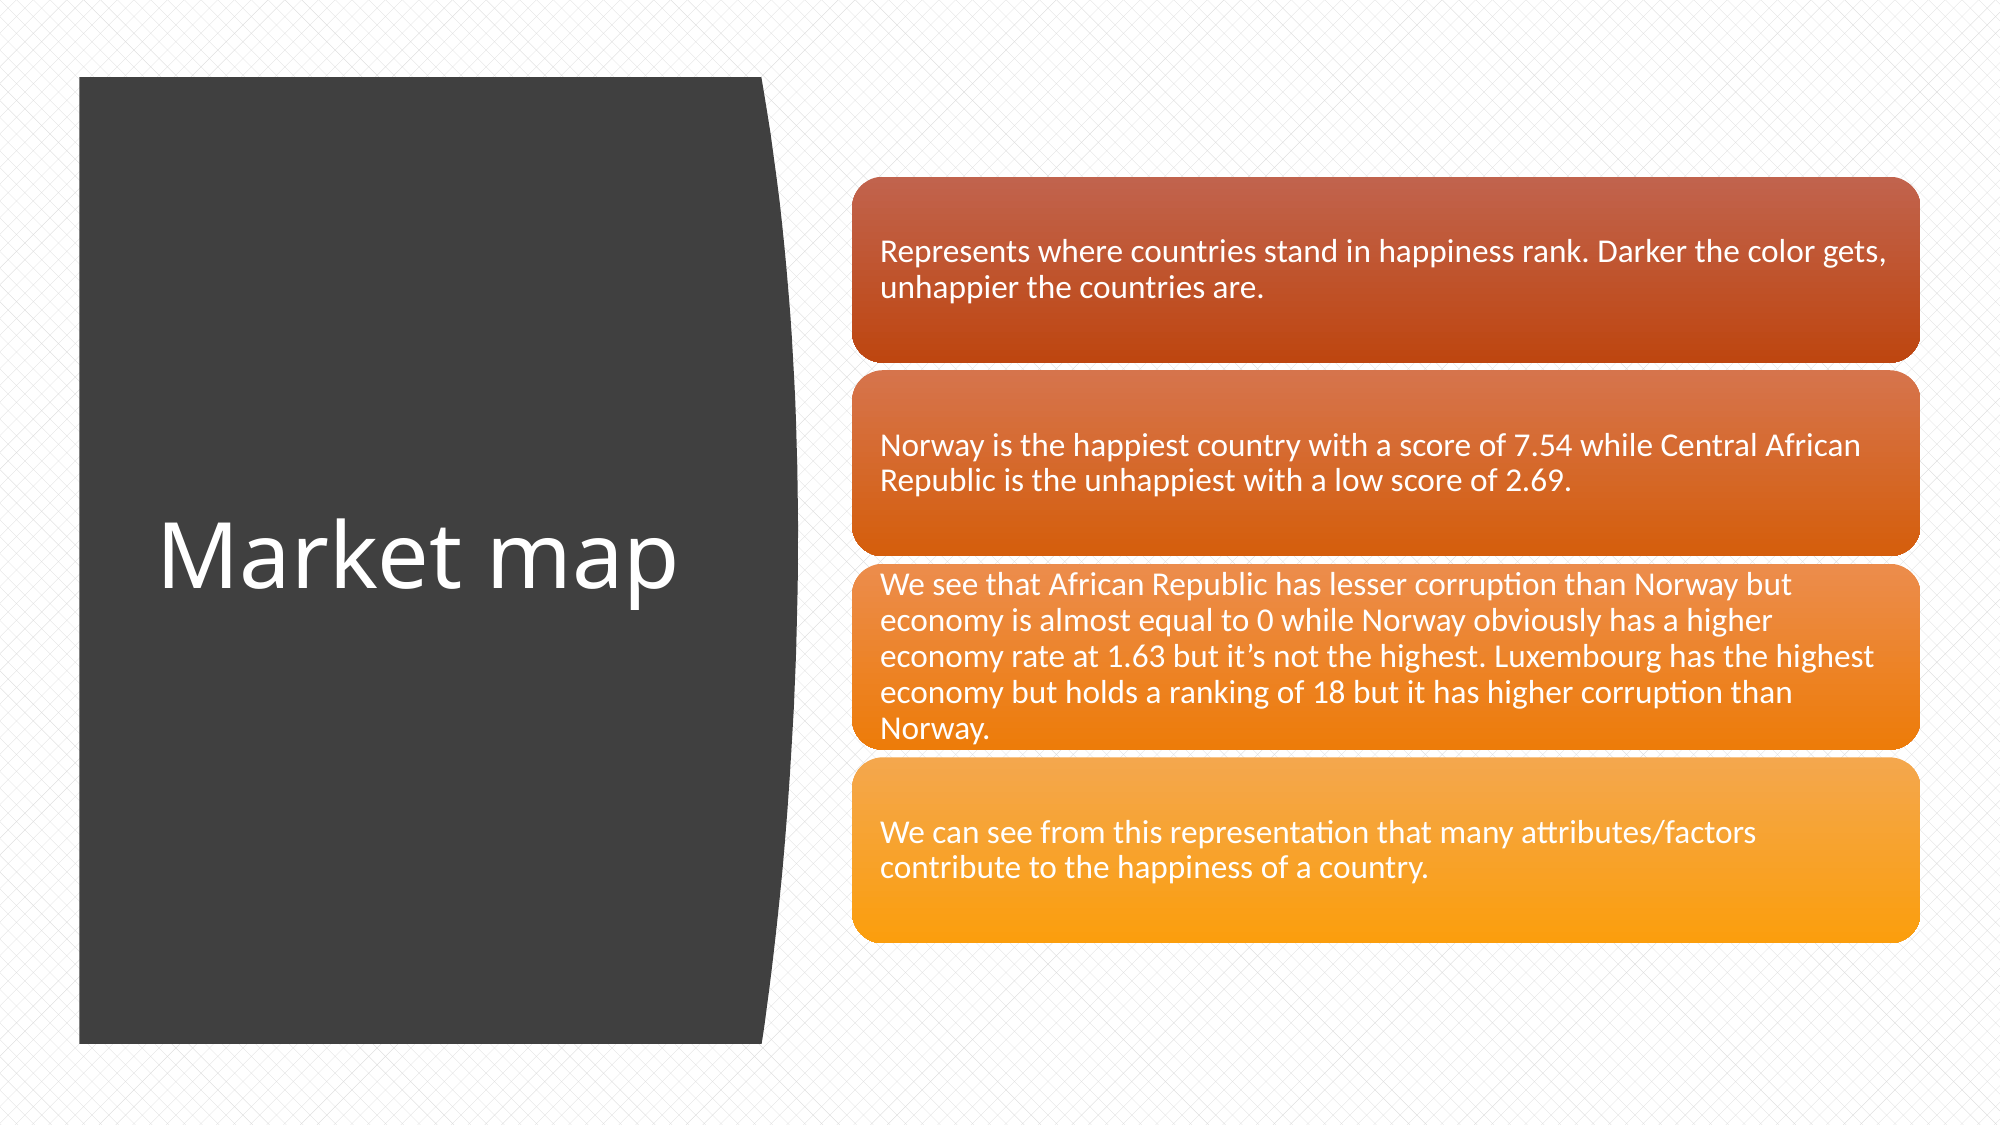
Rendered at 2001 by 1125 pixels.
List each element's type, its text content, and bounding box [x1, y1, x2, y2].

text_box [78, 76, 800, 1045]
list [852, 77, 1921, 1043]
title Market map [141, 166, 702, 953]
